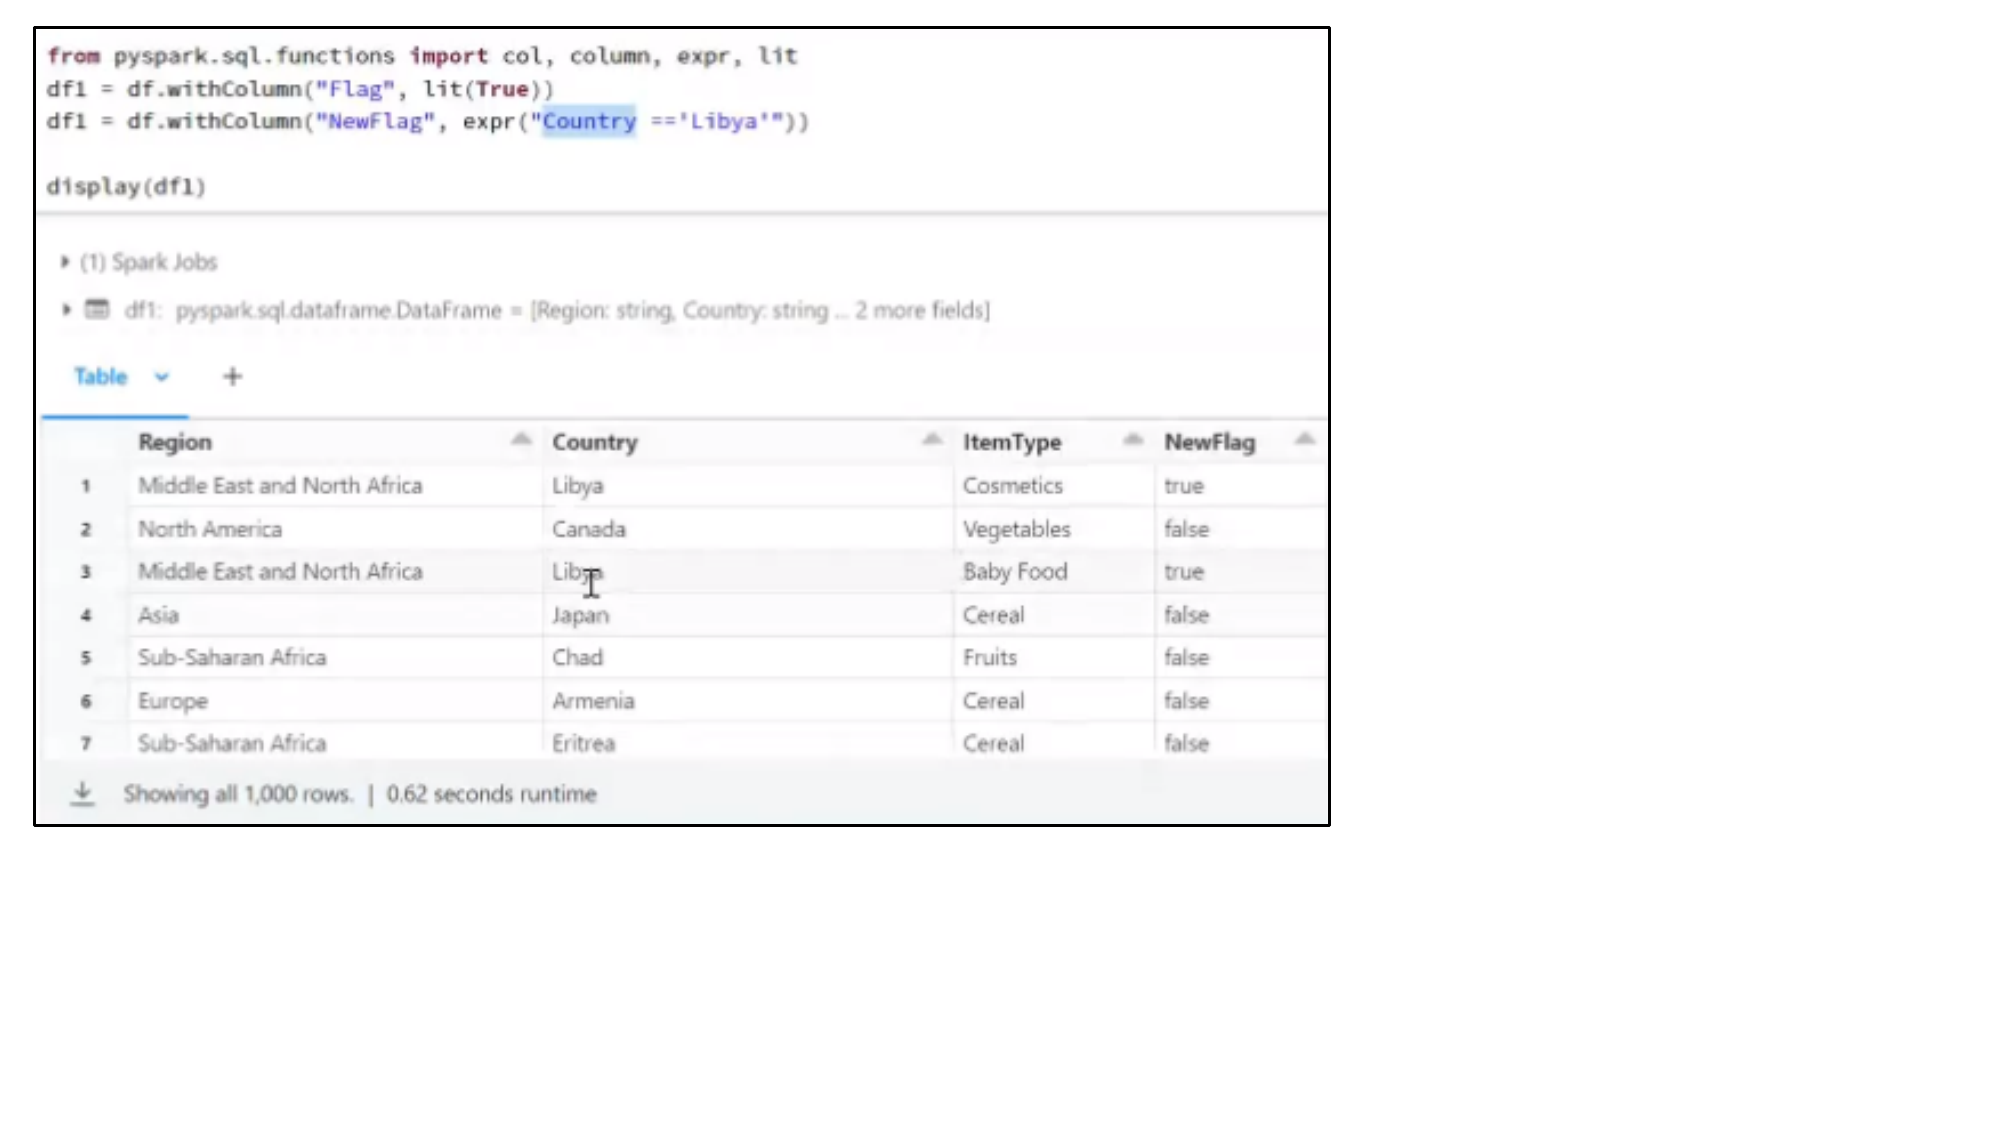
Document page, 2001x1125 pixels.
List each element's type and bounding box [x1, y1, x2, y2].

picture [35, 29, 1328, 824]
